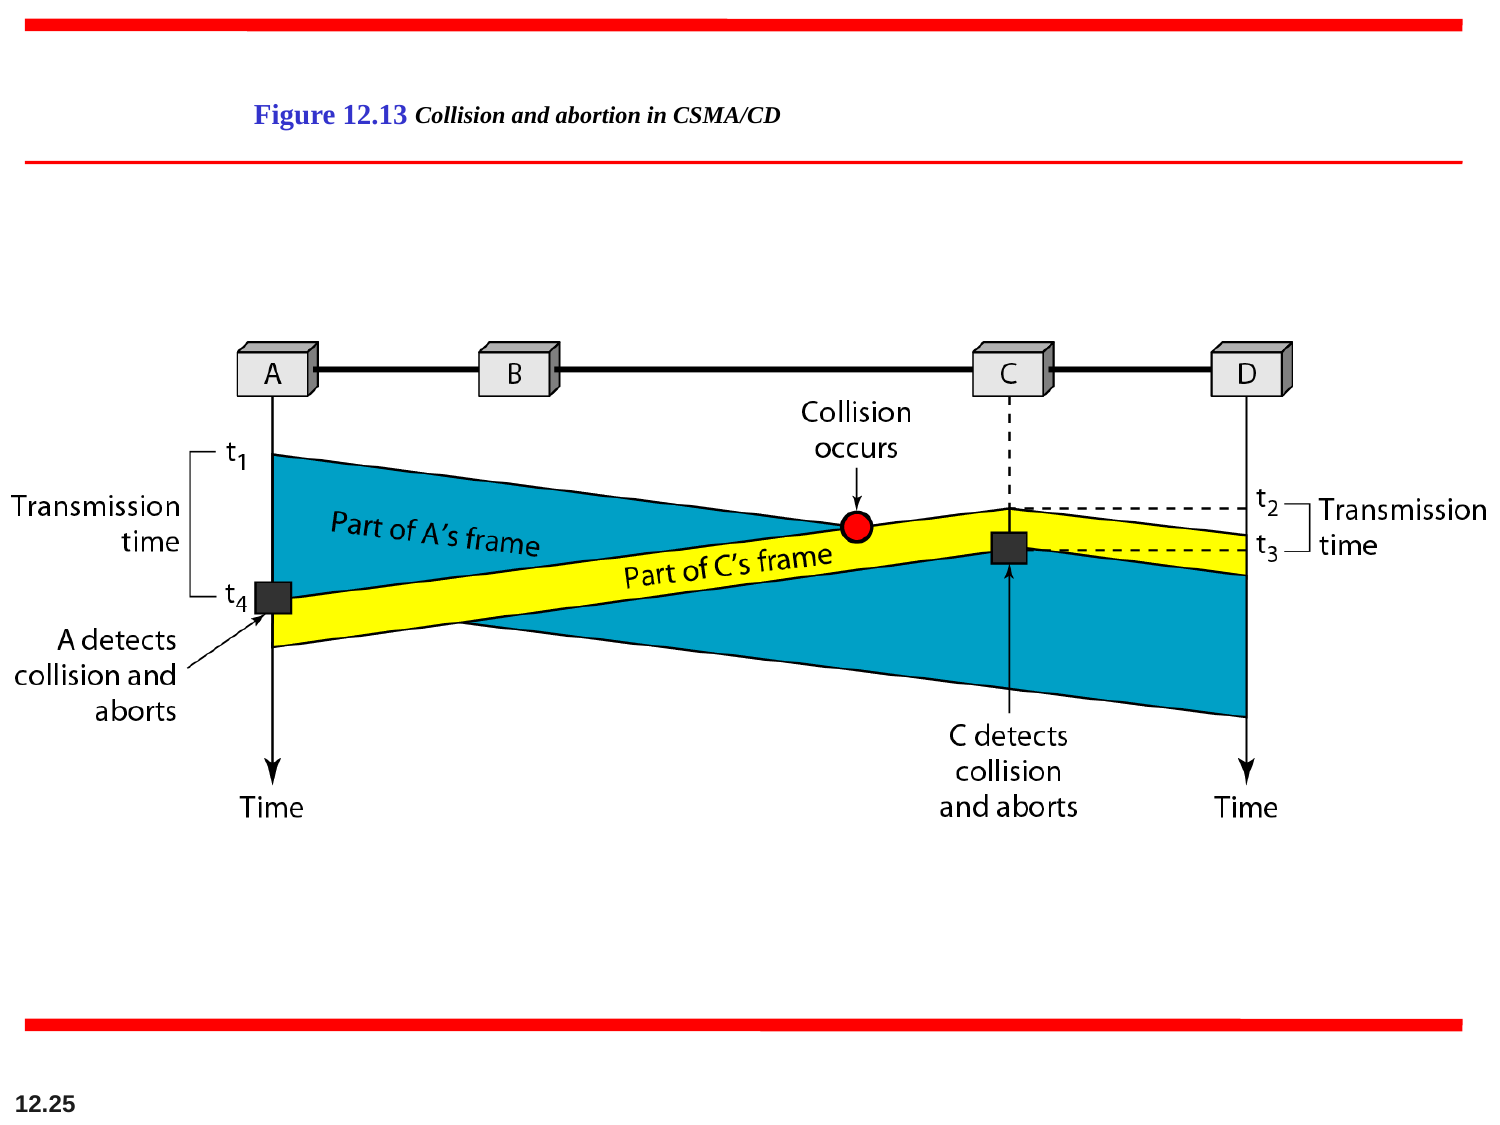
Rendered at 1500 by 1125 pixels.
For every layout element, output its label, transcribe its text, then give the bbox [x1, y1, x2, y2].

slide_number 12. [0, 1049, 313, 1125]
picture [11, 341, 1488, 825]
text_box Figure 12.13 Collision and abortion in CSMA/CD [239, 62, 797, 189]
